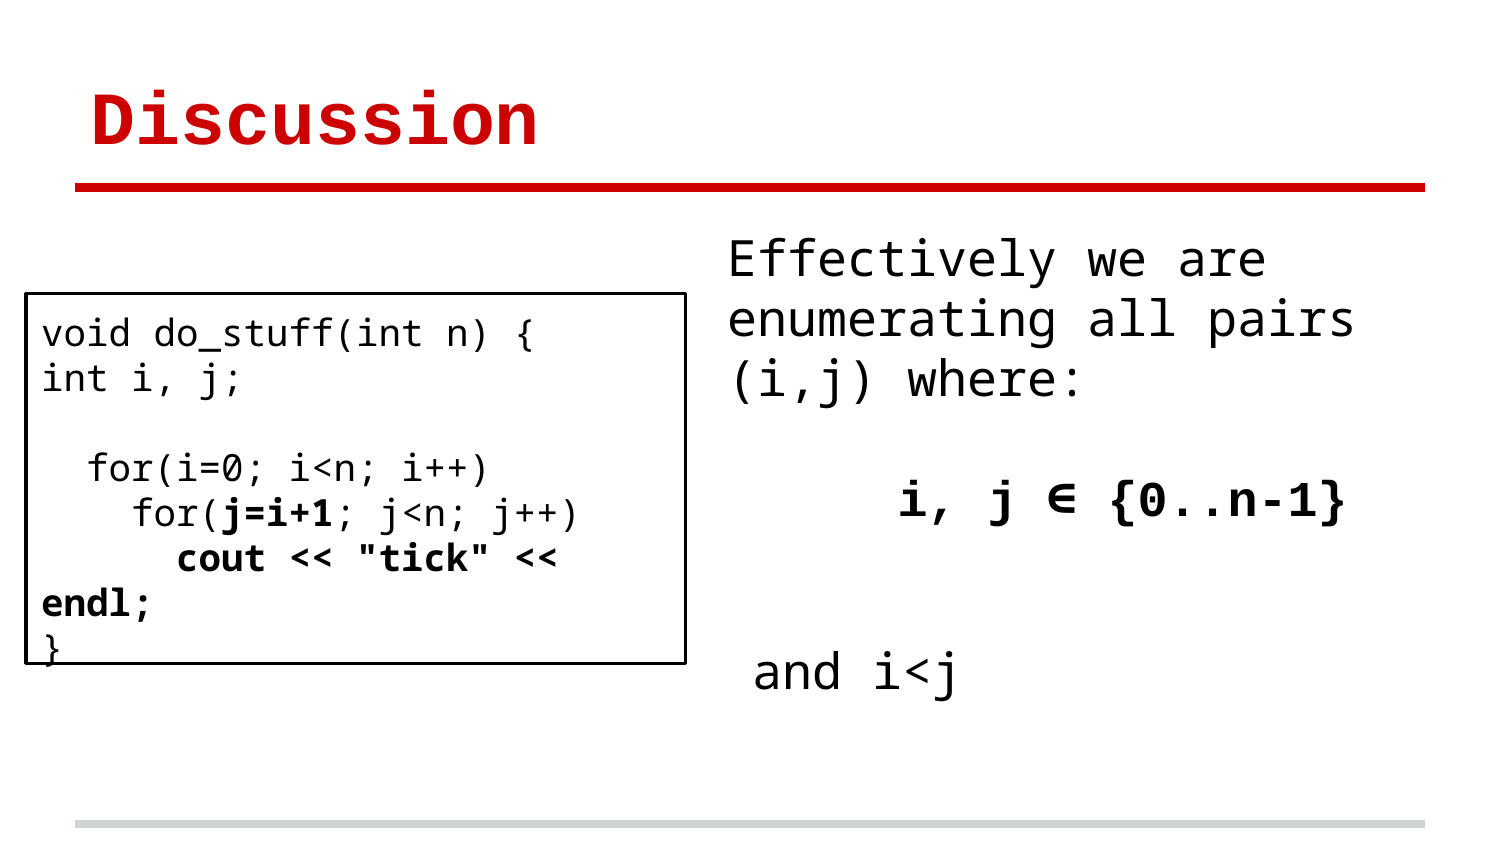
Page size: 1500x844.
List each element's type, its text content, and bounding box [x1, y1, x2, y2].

text_box Effectively we are enumerating all pairs (i,j) where: [712, 211, 1488, 418]
text_box i, j ∈ {0..n-1} [882, 451, 1410, 569]
text_box and i<j [737, 624, 997, 706]
title Discussion [75, 33, 1425, 175]
text_box void do_stuff(int n) { int i, j; for(i=0; i<n; i++) for(j=i+1; j<n; j++) cout << "tick" << endl; } [25, 293, 686, 664]
